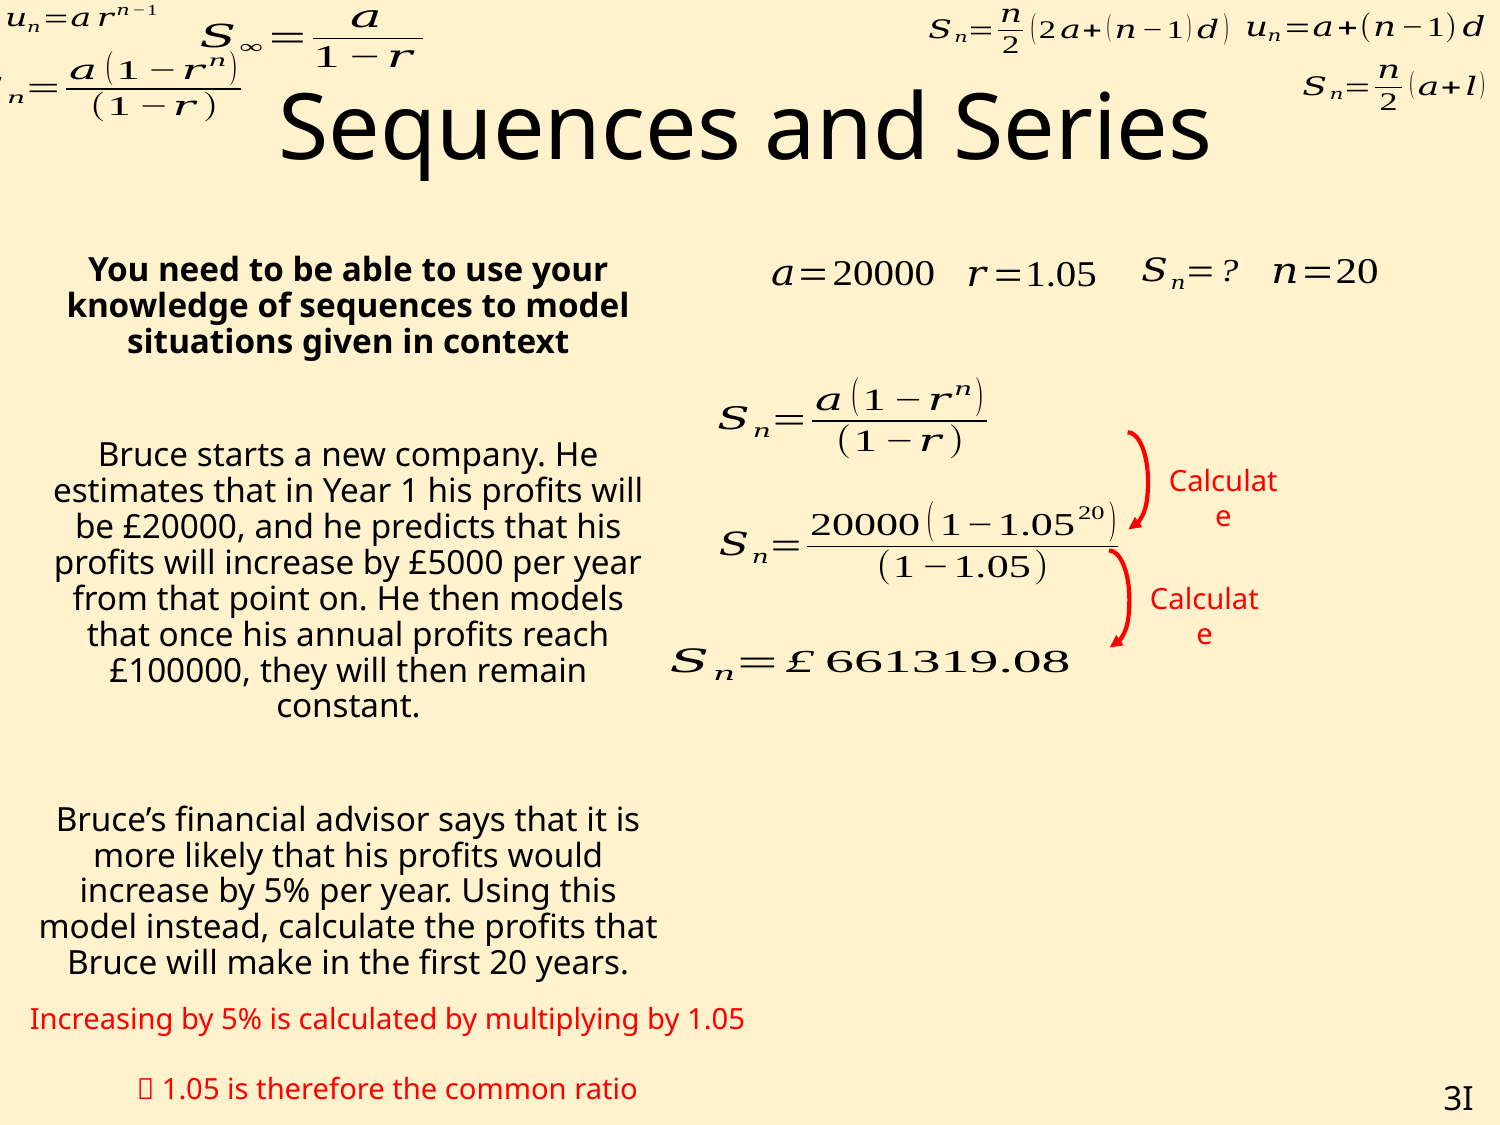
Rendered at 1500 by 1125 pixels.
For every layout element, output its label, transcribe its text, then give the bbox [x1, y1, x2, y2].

text_box Calculate [1146, 454, 1301, 540]
list You need to be able to use your knowledge of sequences to model situations given in context Bruce starts a new company. He estimates that in Year 1 his profits will be £20000, and he predicts that his profits will increase by £5000 per year from that point on. He then models that once his annual profits reach £100000, they will then remain constant. Bruce’s financial advisor says that it is more likely that his profits would increase by 5% per year. Using this model instead, calculate the profits that Bruce will make in the first 20 years. [21, 245, 676, 993]
text_box [1127, 432, 1146, 530]
text_box 3I [1428, 1069, 1500, 1125]
text_box Calculate [1127, 572, 1282, 658]
text_box Increasing by 5% is calculated by multiplying by 1.05  1.05 is therefore the common ratio [0, 993, 797, 1113]
text_box [1109, 550, 1127, 648]
title Sequences and Series [98, 21, 1393, 239]
